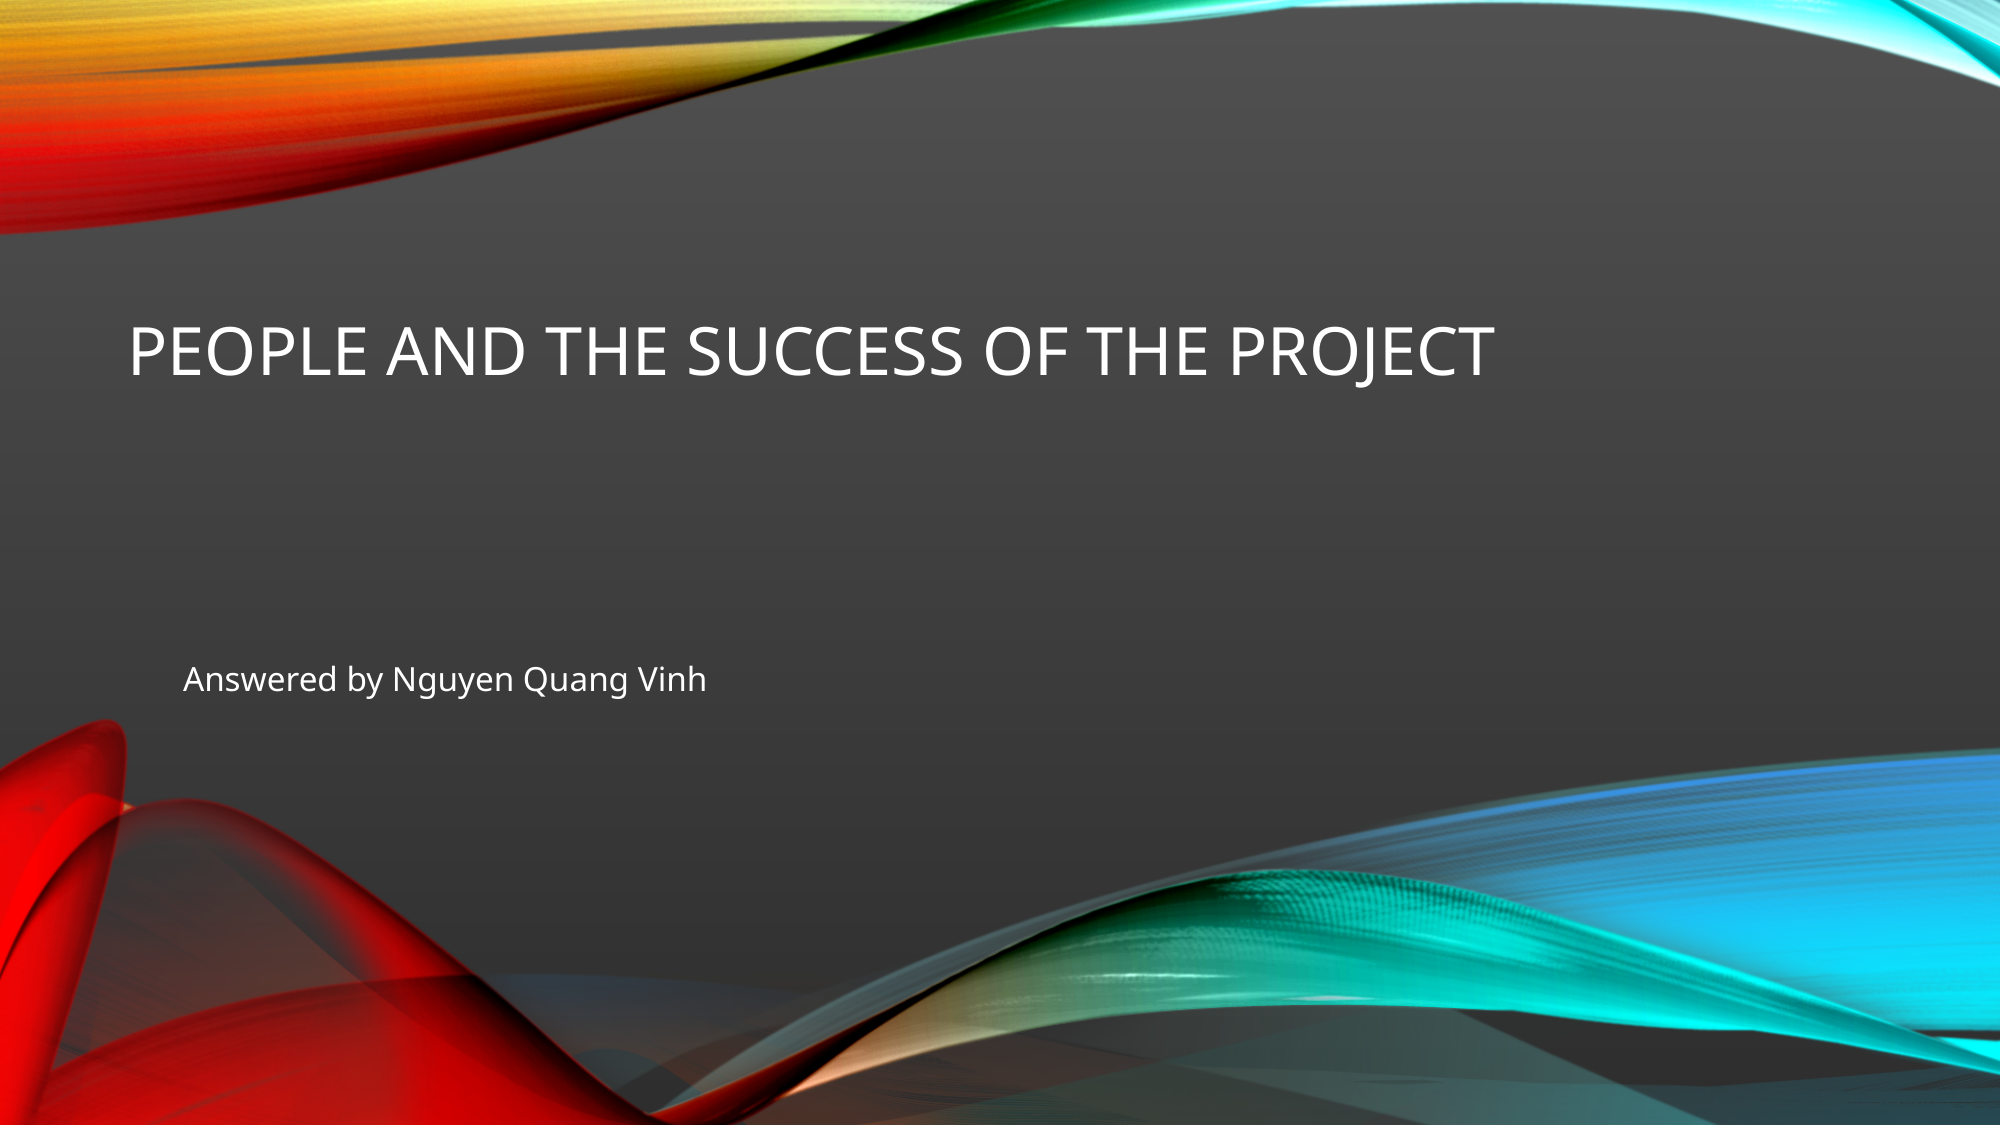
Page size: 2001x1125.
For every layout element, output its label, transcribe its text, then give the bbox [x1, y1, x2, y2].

title People and the success of the project [112, 123, 1888, 584]
picture [0, 717, 2000, 1125]
list Answered by Nguyen Quang Vinh [168, 598, 1830, 763]
picture [0, 0, 2000, 237]
